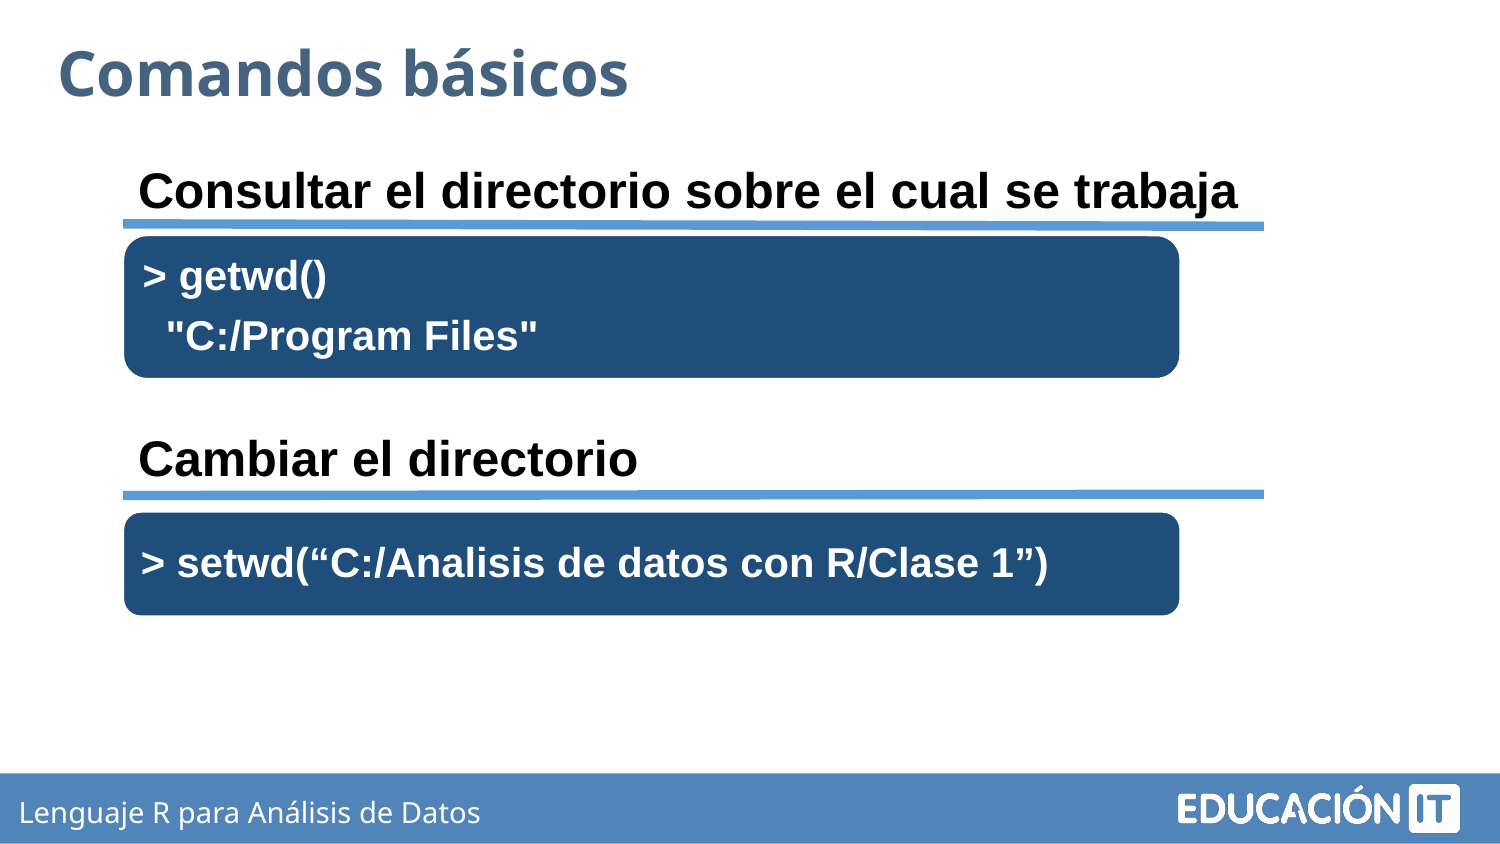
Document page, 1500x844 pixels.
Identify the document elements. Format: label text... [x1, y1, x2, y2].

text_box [122, 511, 1181, 617]
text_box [122, 234, 1181, 380]
text_box Cambiar el directorio [123, 418, 659, 490]
picture [1175, 778, 1463, 839]
text_box Comandos básicos [42, 33, 1032, 110]
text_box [122, 150, 1265, 227]
